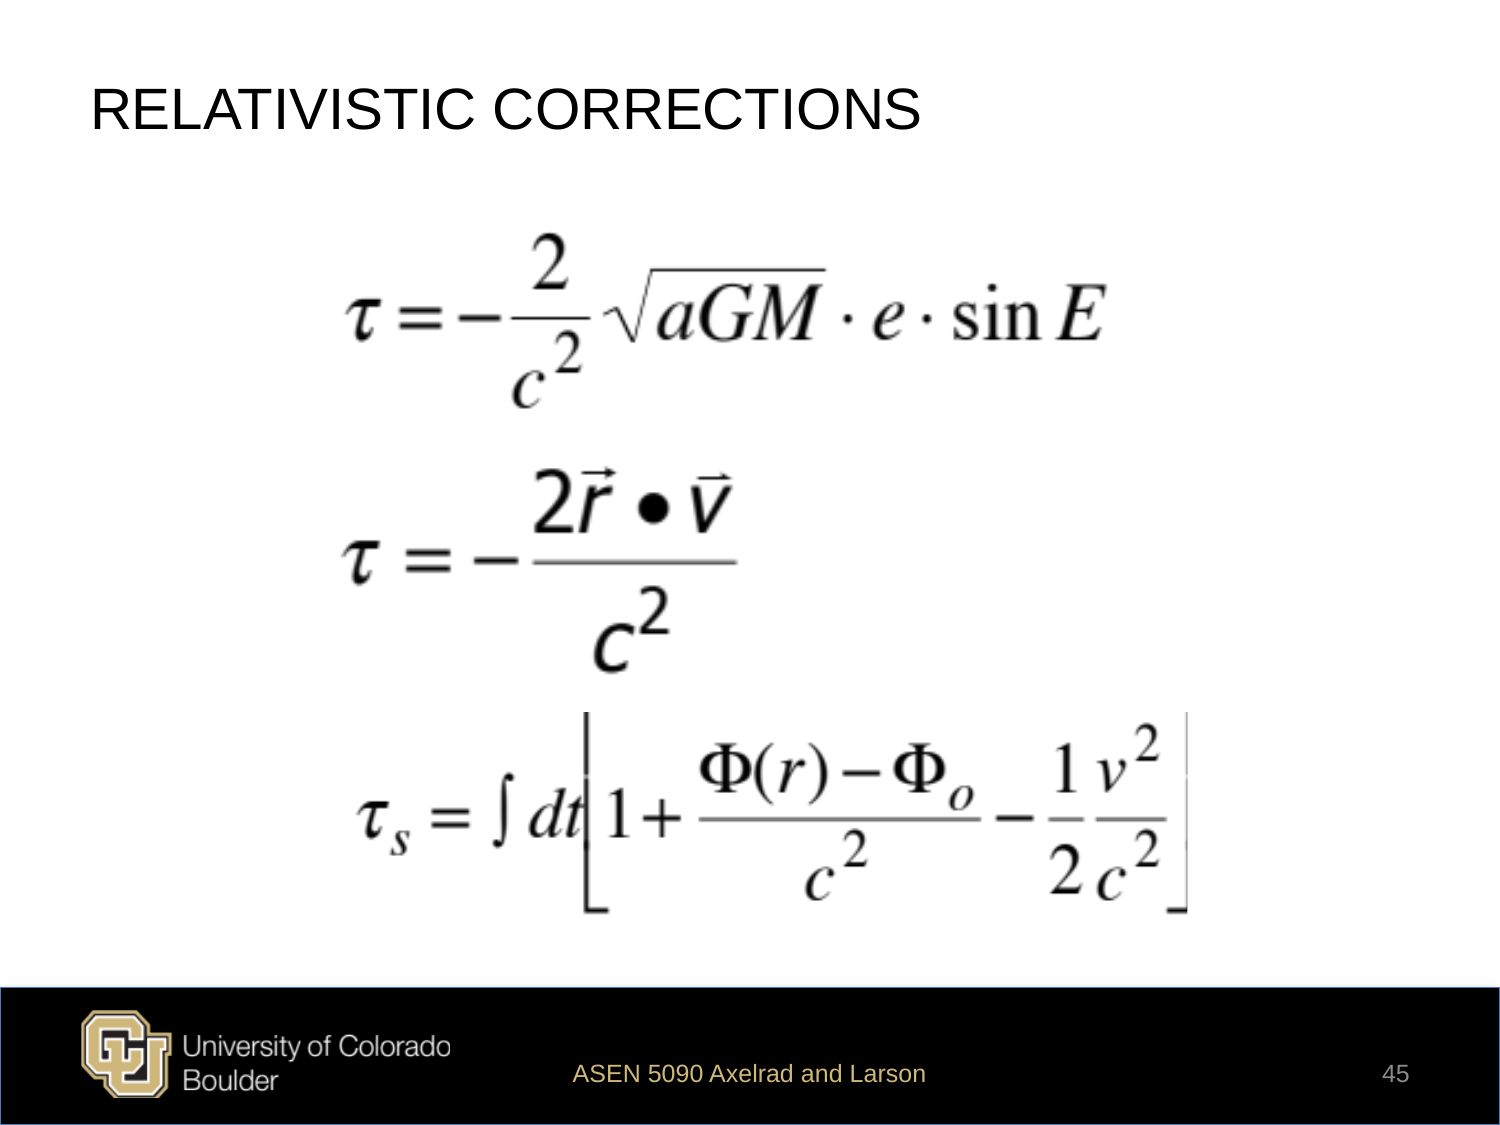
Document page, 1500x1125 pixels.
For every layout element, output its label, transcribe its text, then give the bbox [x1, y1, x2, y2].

footer ASEN 5090 Axelrad and Larson [512, 1042, 988, 1103]
slide_number 45 [1074, 1042, 1425, 1103]
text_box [337, 224, 1113, 410]
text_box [349, 712, 1188, 924]
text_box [334, 443, 741, 675]
title RELATIVISTIC CORRECTIONS [75, 12, 1425, 200]
